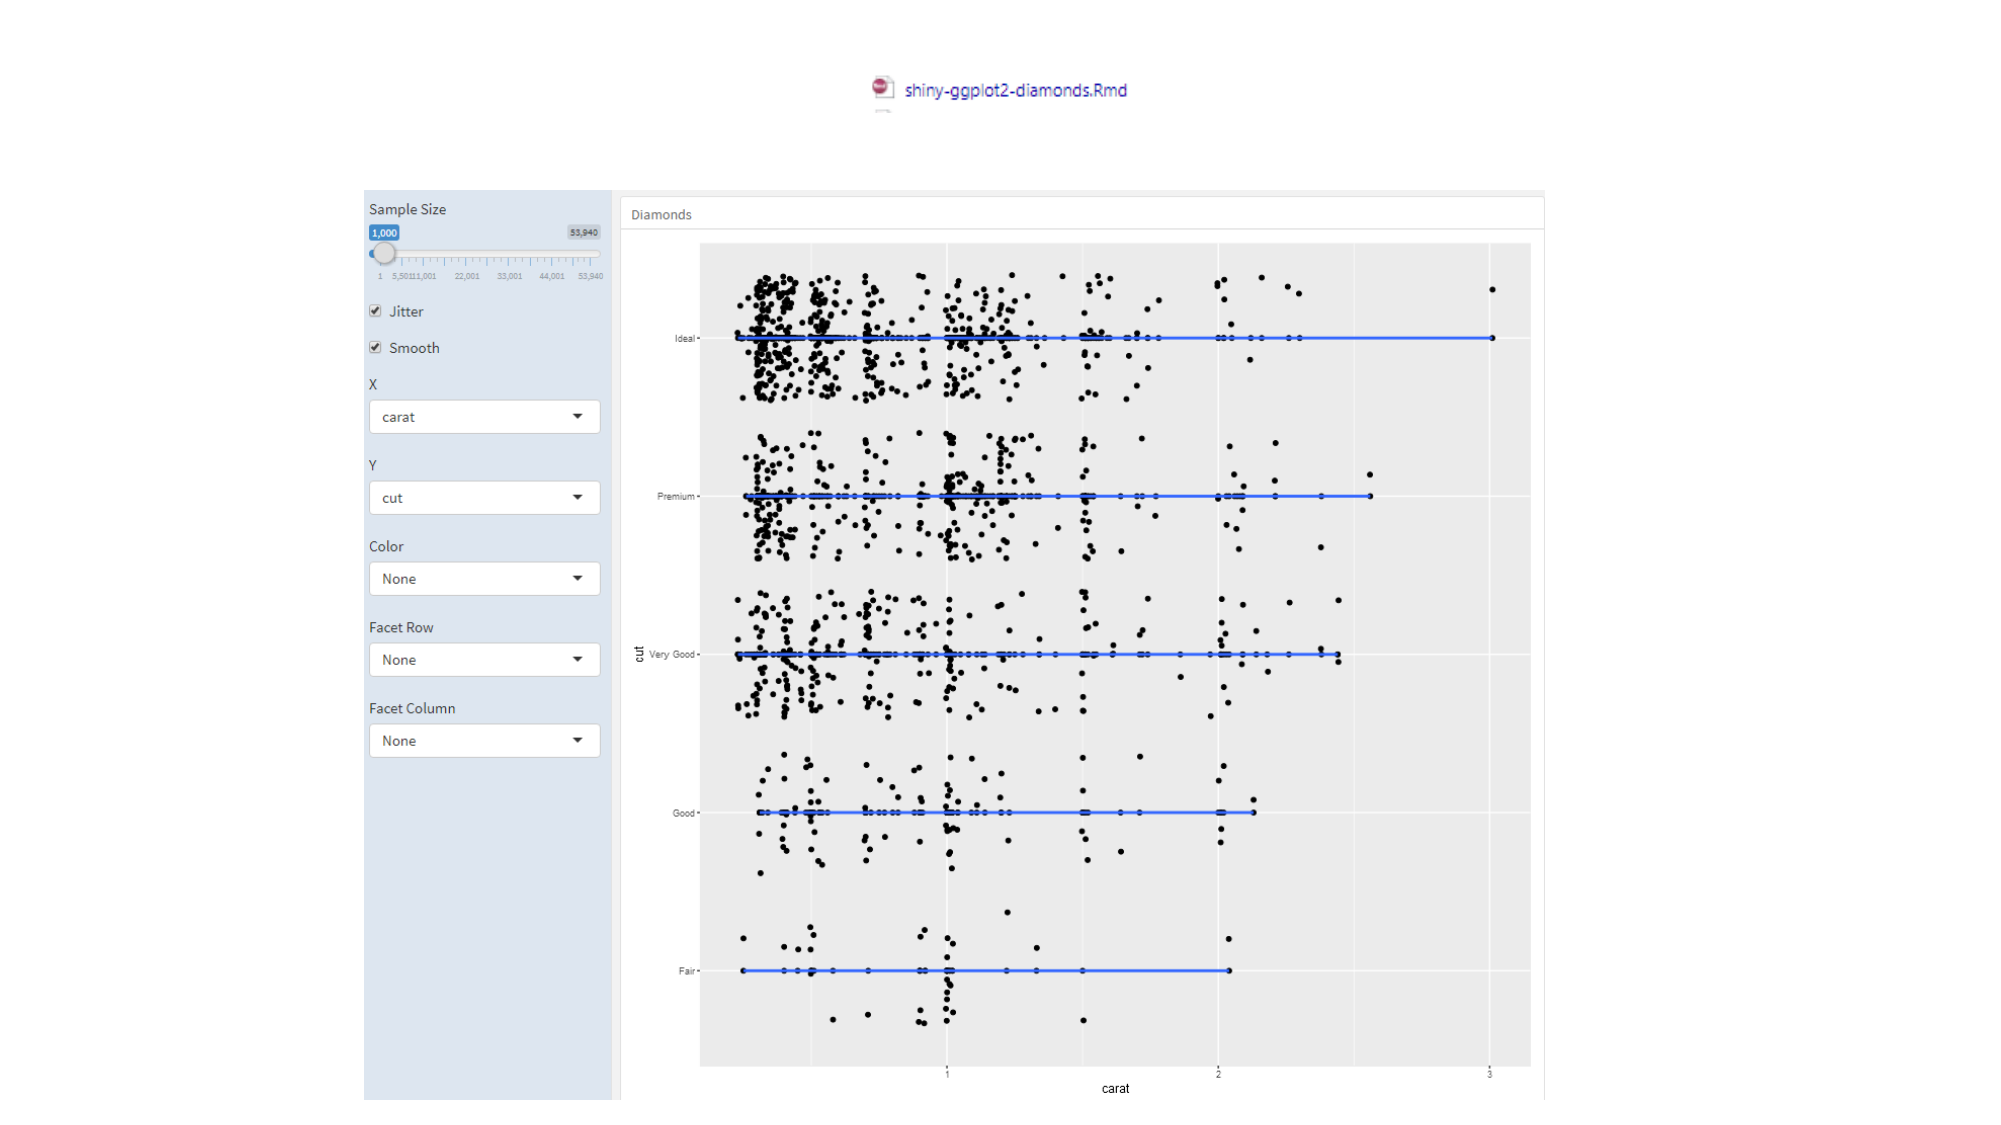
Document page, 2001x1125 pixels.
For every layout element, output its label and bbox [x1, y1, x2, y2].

picture [857, 71, 1197, 113]
picture [363, 190, 1545, 1100]
